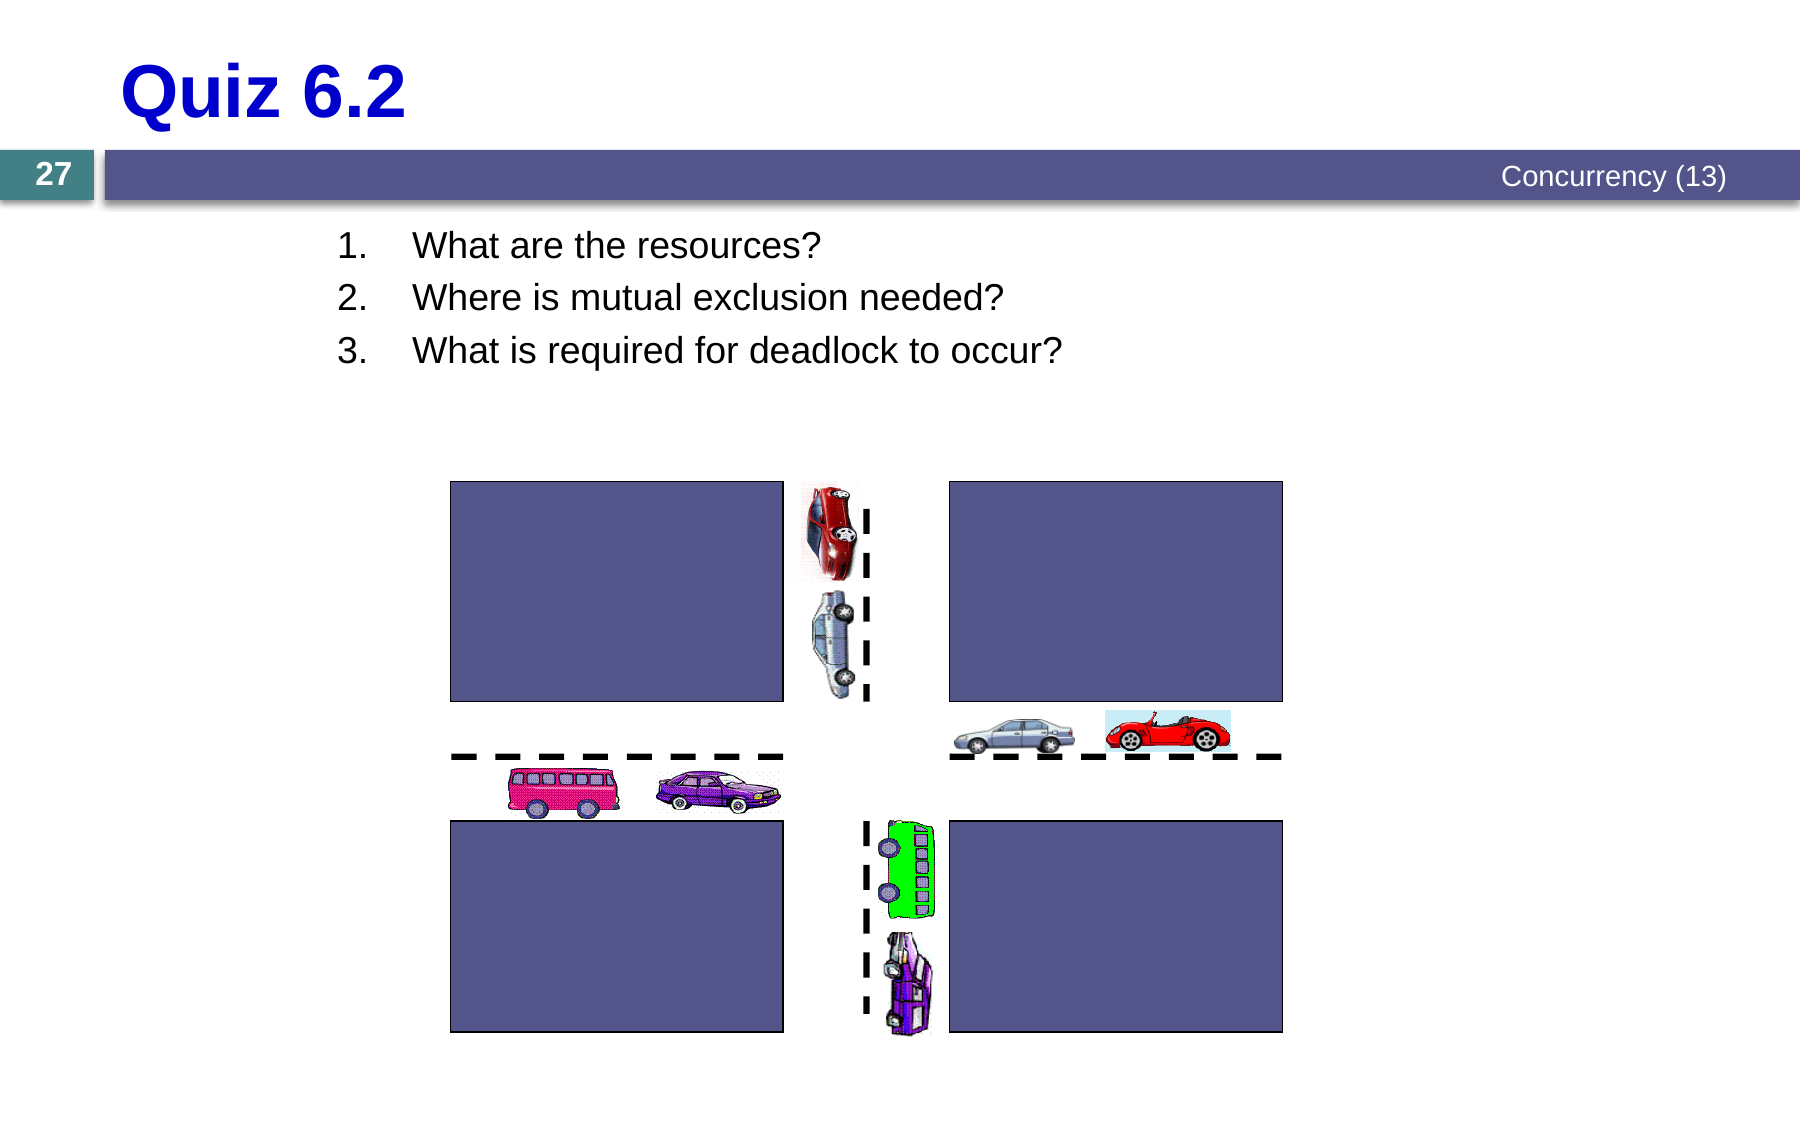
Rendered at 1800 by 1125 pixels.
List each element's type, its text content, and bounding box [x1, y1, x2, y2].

slide_number 27 [0, 149, 108, 194]
text_box What are the resources? Where is mutual exclusion needed? What is required for deadlock to occur? [321, 213, 1411, 416]
title Quiz 6.2 [104, 27, 1743, 148]
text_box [450, 481, 1283, 1042]
footer Concurrency (13) [675, 149, 1743, 202]
